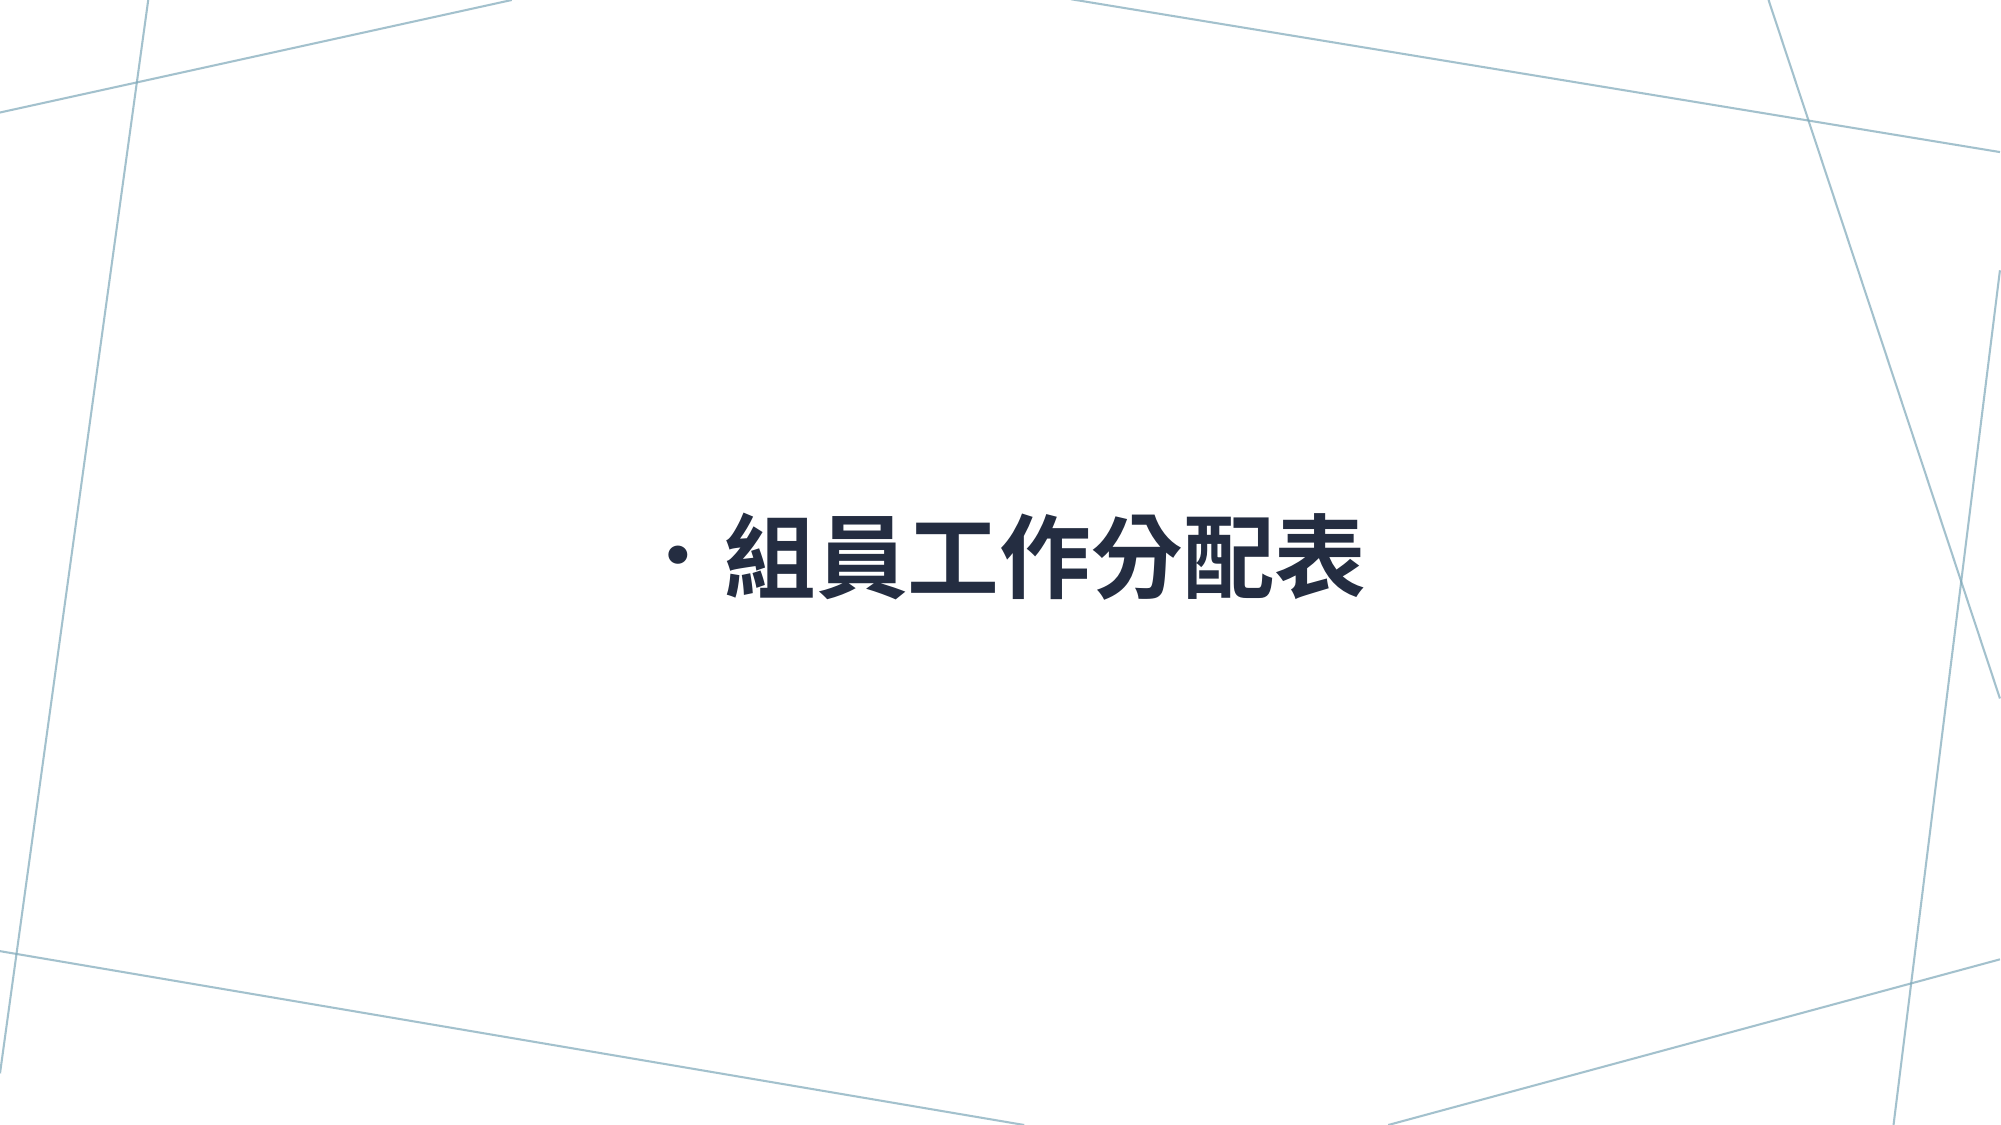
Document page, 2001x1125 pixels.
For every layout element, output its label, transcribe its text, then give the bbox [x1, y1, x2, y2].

title ．組員工作分配表 [187, 448, 1813, 676]
